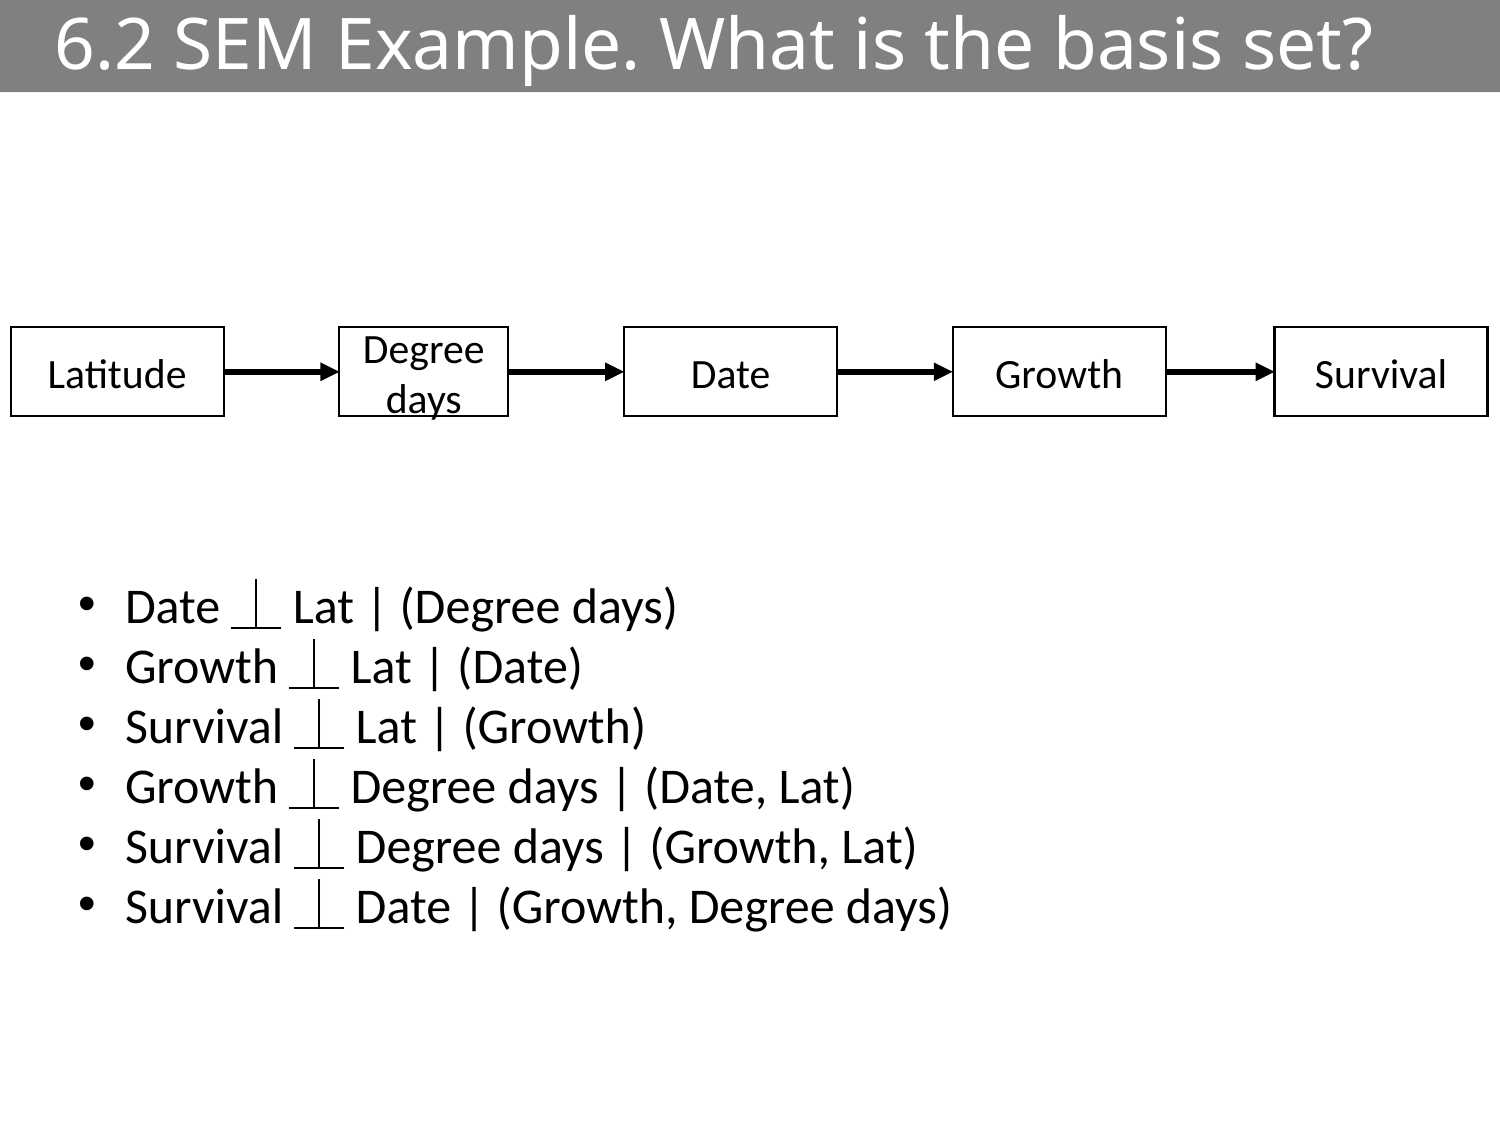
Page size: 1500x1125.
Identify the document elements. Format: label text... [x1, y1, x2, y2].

text_box Latitude [10, 326, 225, 417]
text_box Survival [1273, 326, 1489, 417]
title 6.2 SEM Example. What is the basis set? [0, 0, 1500, 93]
text_box Growth [952, 326, 1167, 417]
text_box Degree days [338, 326, 509, 417]
text_box Date ⏊ Lat | (Degree days) Growth ⏊ Lat | (Date) Survival ⏊ Lat | (Growth) Growth ⏊ Degree days | (Date, Lat) Survival ⏊ Degree days | (Growth, Lat) Survival ⏊ Date | (Growth, Degree days) [63, 565, 1437, 941]
text_box Date [623, 326, 838, 417]
